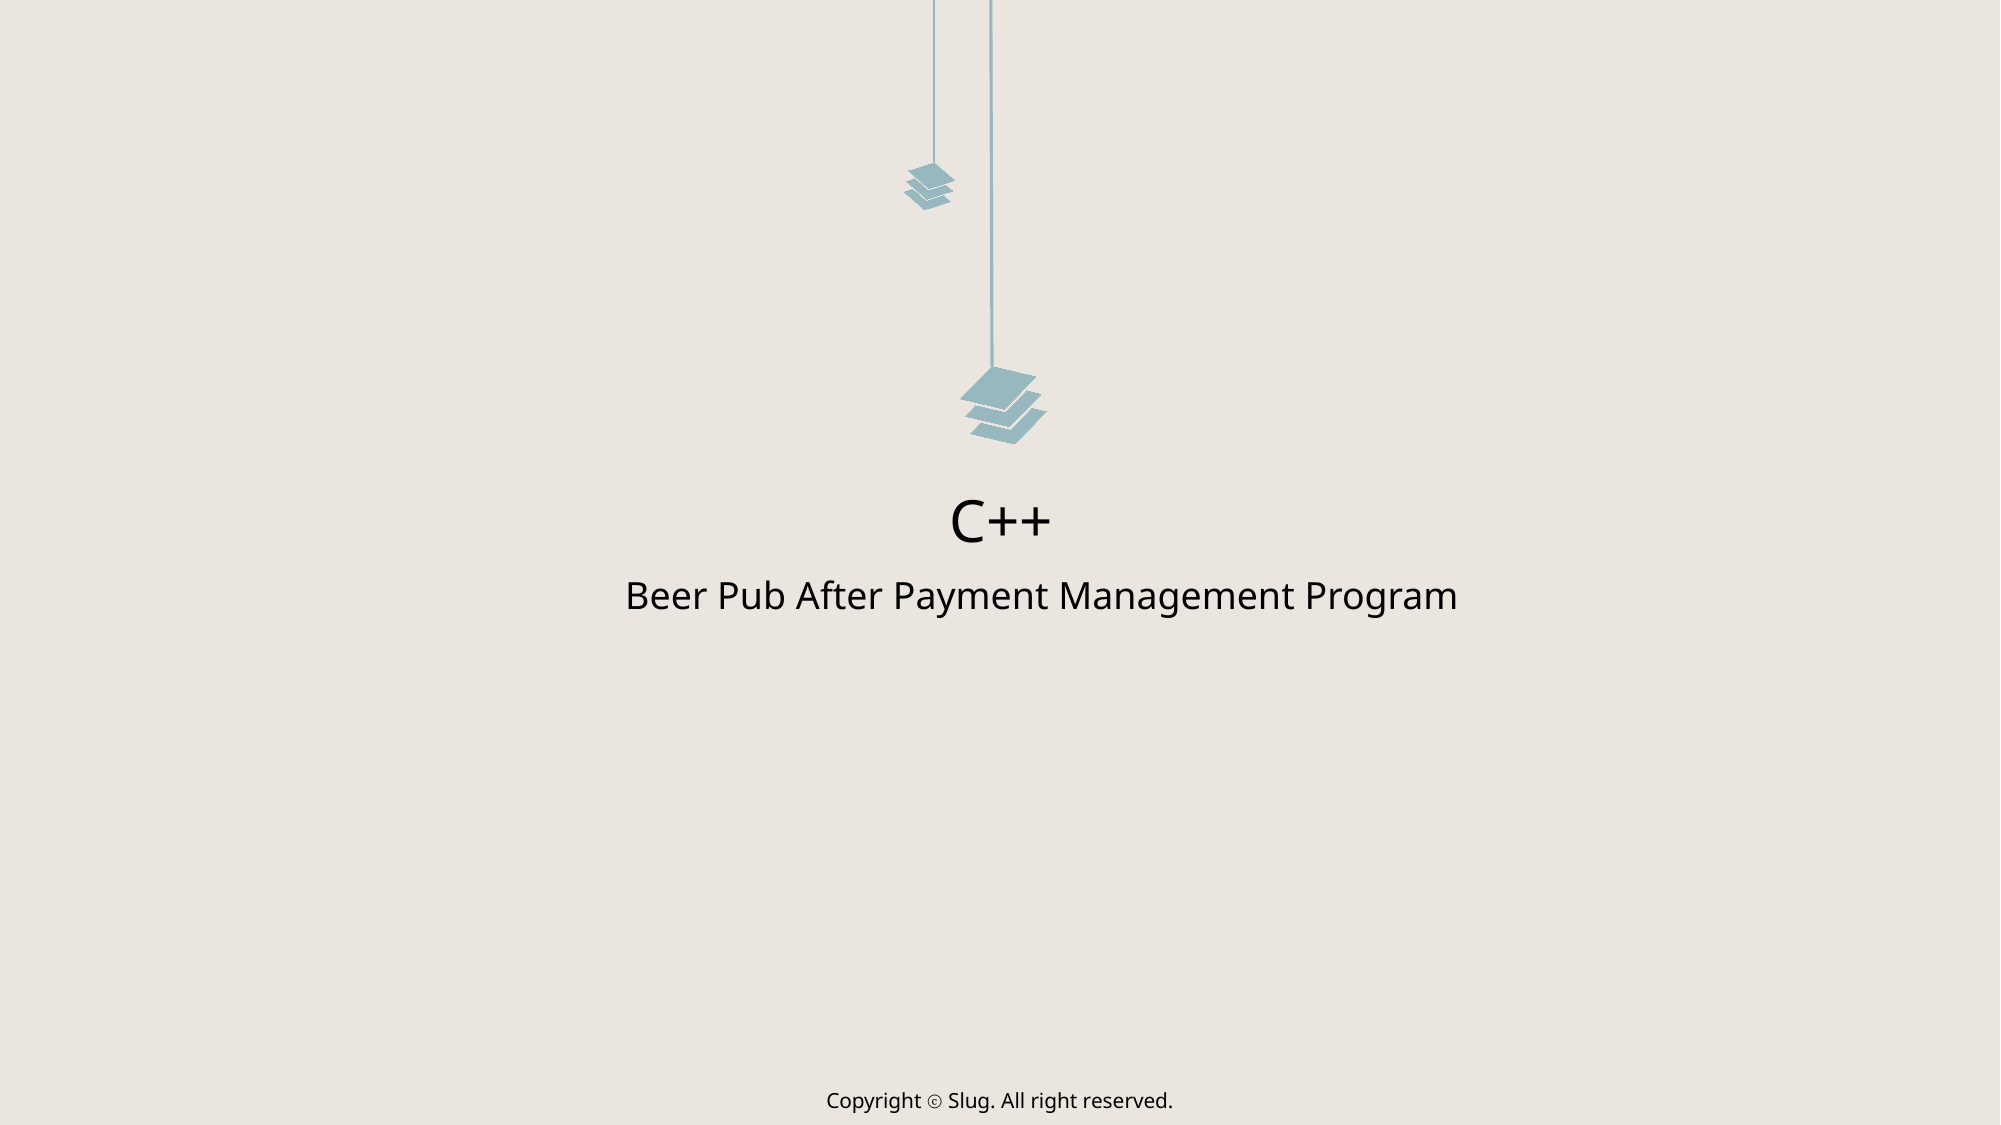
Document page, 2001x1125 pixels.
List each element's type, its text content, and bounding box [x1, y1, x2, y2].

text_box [906, 162, 953, 211]
text_box C++ [537, 476, 1465, 562]
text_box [963, 364, 1043, 446]
text_box Beer Pub After Payment Management Program [573, 564, 1512, 625]
text_box Copyright ⓒ Slug. All right reserved. [740, 1080, 1260, 1120]
